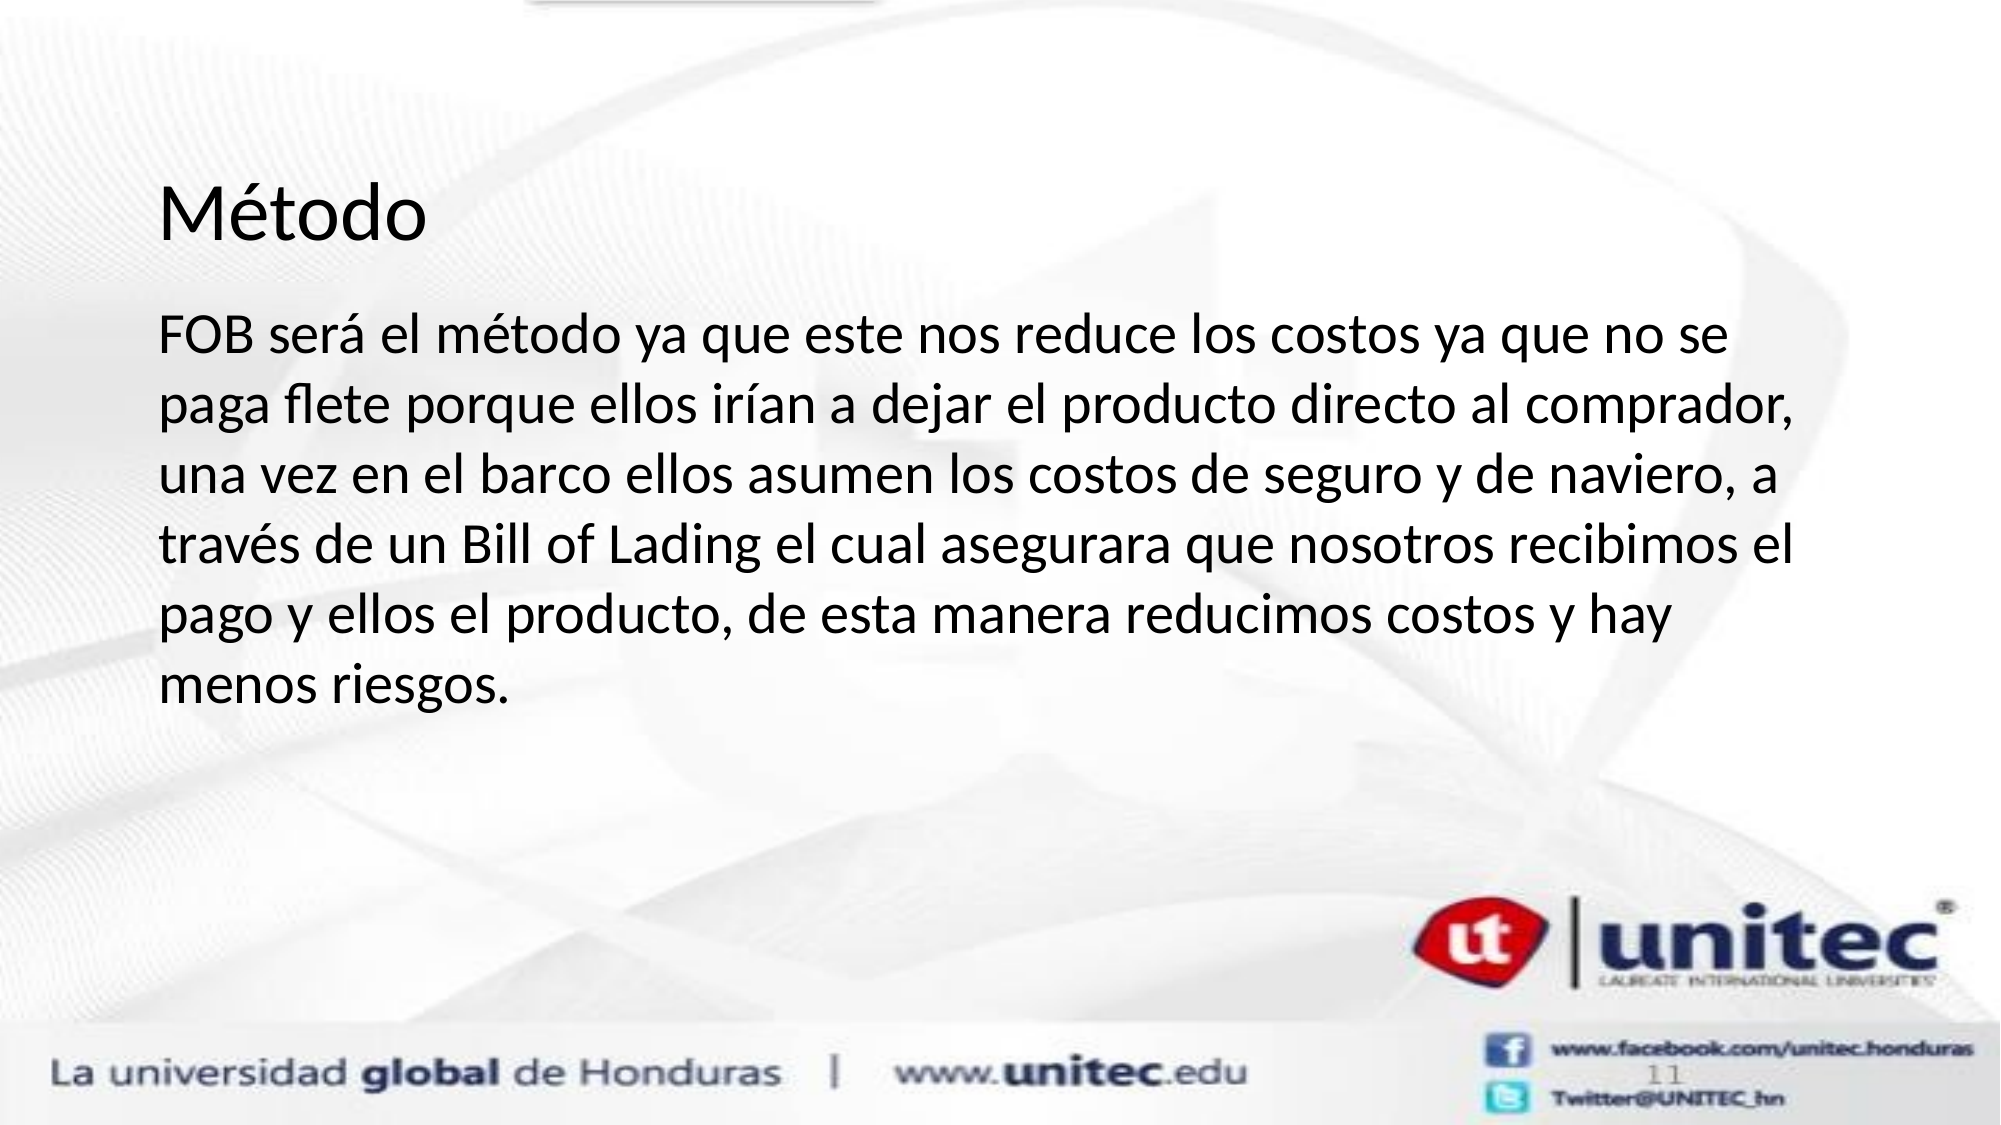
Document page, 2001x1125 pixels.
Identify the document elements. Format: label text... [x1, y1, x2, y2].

text_box FOB será el método ya que este nos reduce los costos ya que no se paga flete porque ellos irían a dejar el producto directo al comprador, una vez en el barco ellos asumen los costos de seguro y de naviero, a través de un Bill of Lading el cual asegurara que nosotros recibimos el pago y ellos el producto, de esta manera reducimos costos y hay menos riesgos. [143, 287, 1857, 768]
text_box [0, 0, 2000, 1125]
text_box Método [142, 149, 481, 265]
